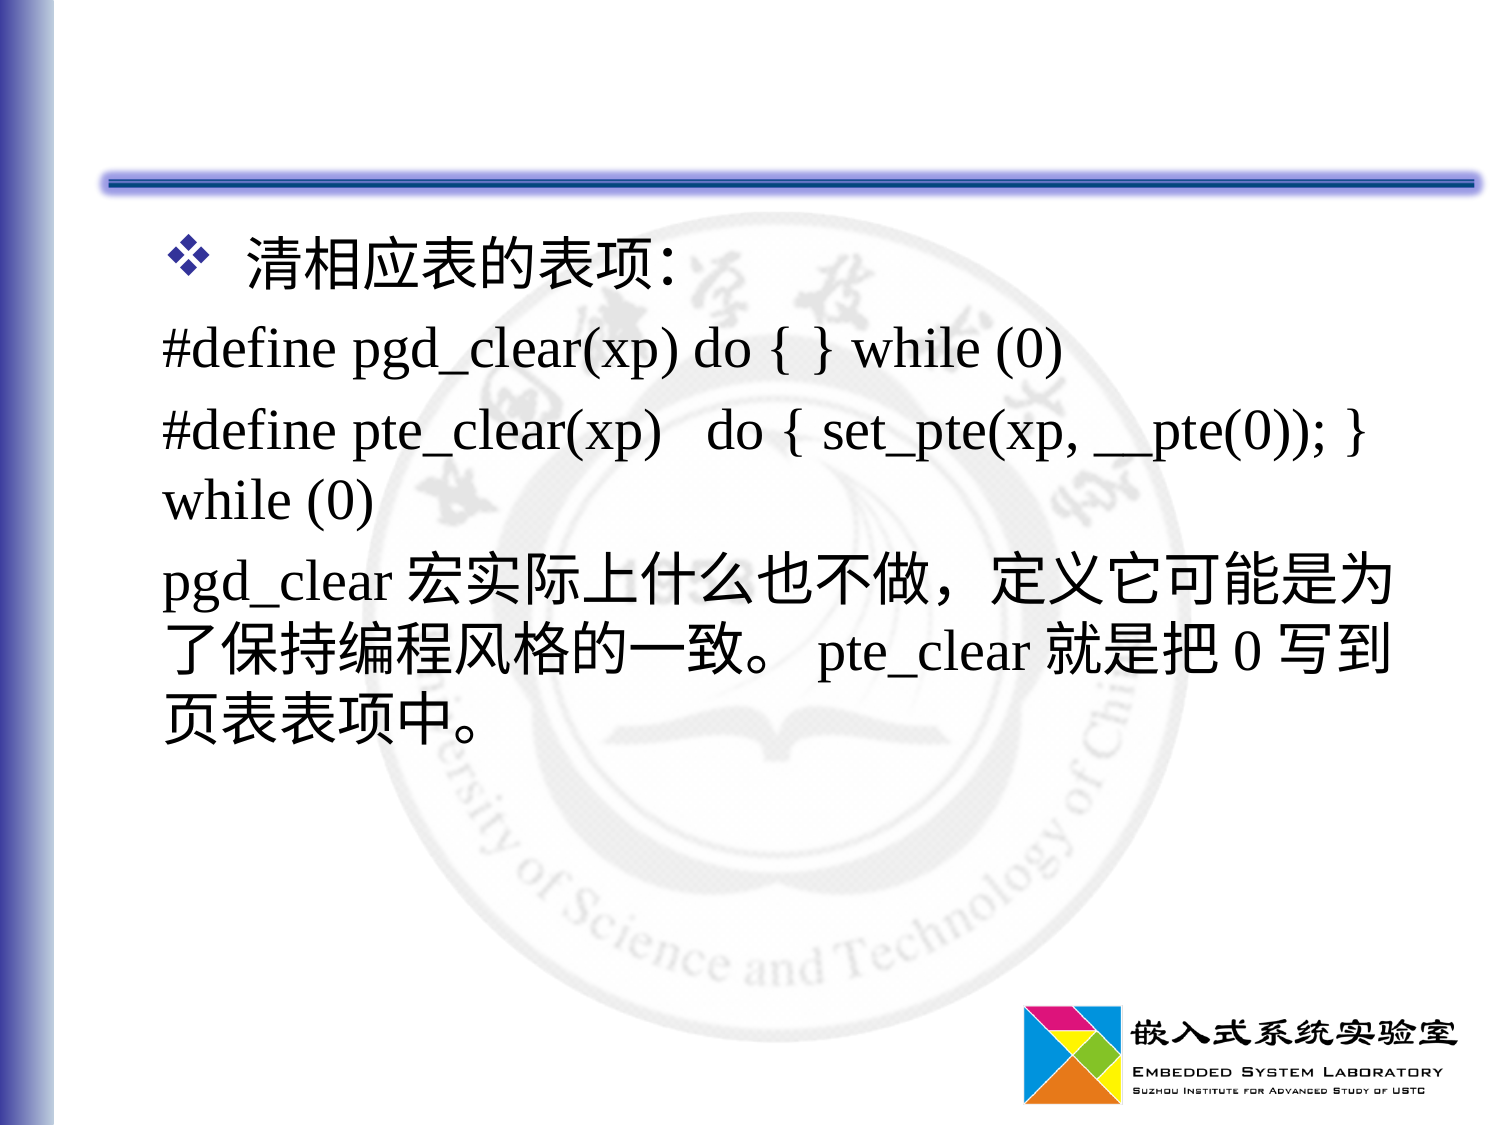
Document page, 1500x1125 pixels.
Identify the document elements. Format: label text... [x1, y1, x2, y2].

list 清相应表的表项： #define pgd_clear(xp) do { } while (0) #define pte_clear(xp) do { set_pte(xp, __pte(0)); } while (0) pgd_clear宏实际上什么也不做，定义它可能是为了保持编程风格的一致。pte_clear就是把0写到页表表项中。 [147, 220, 1437, 1024]
picture [336, 1004, 1459, 1105]
picture [88, 160, 1495, 220]
